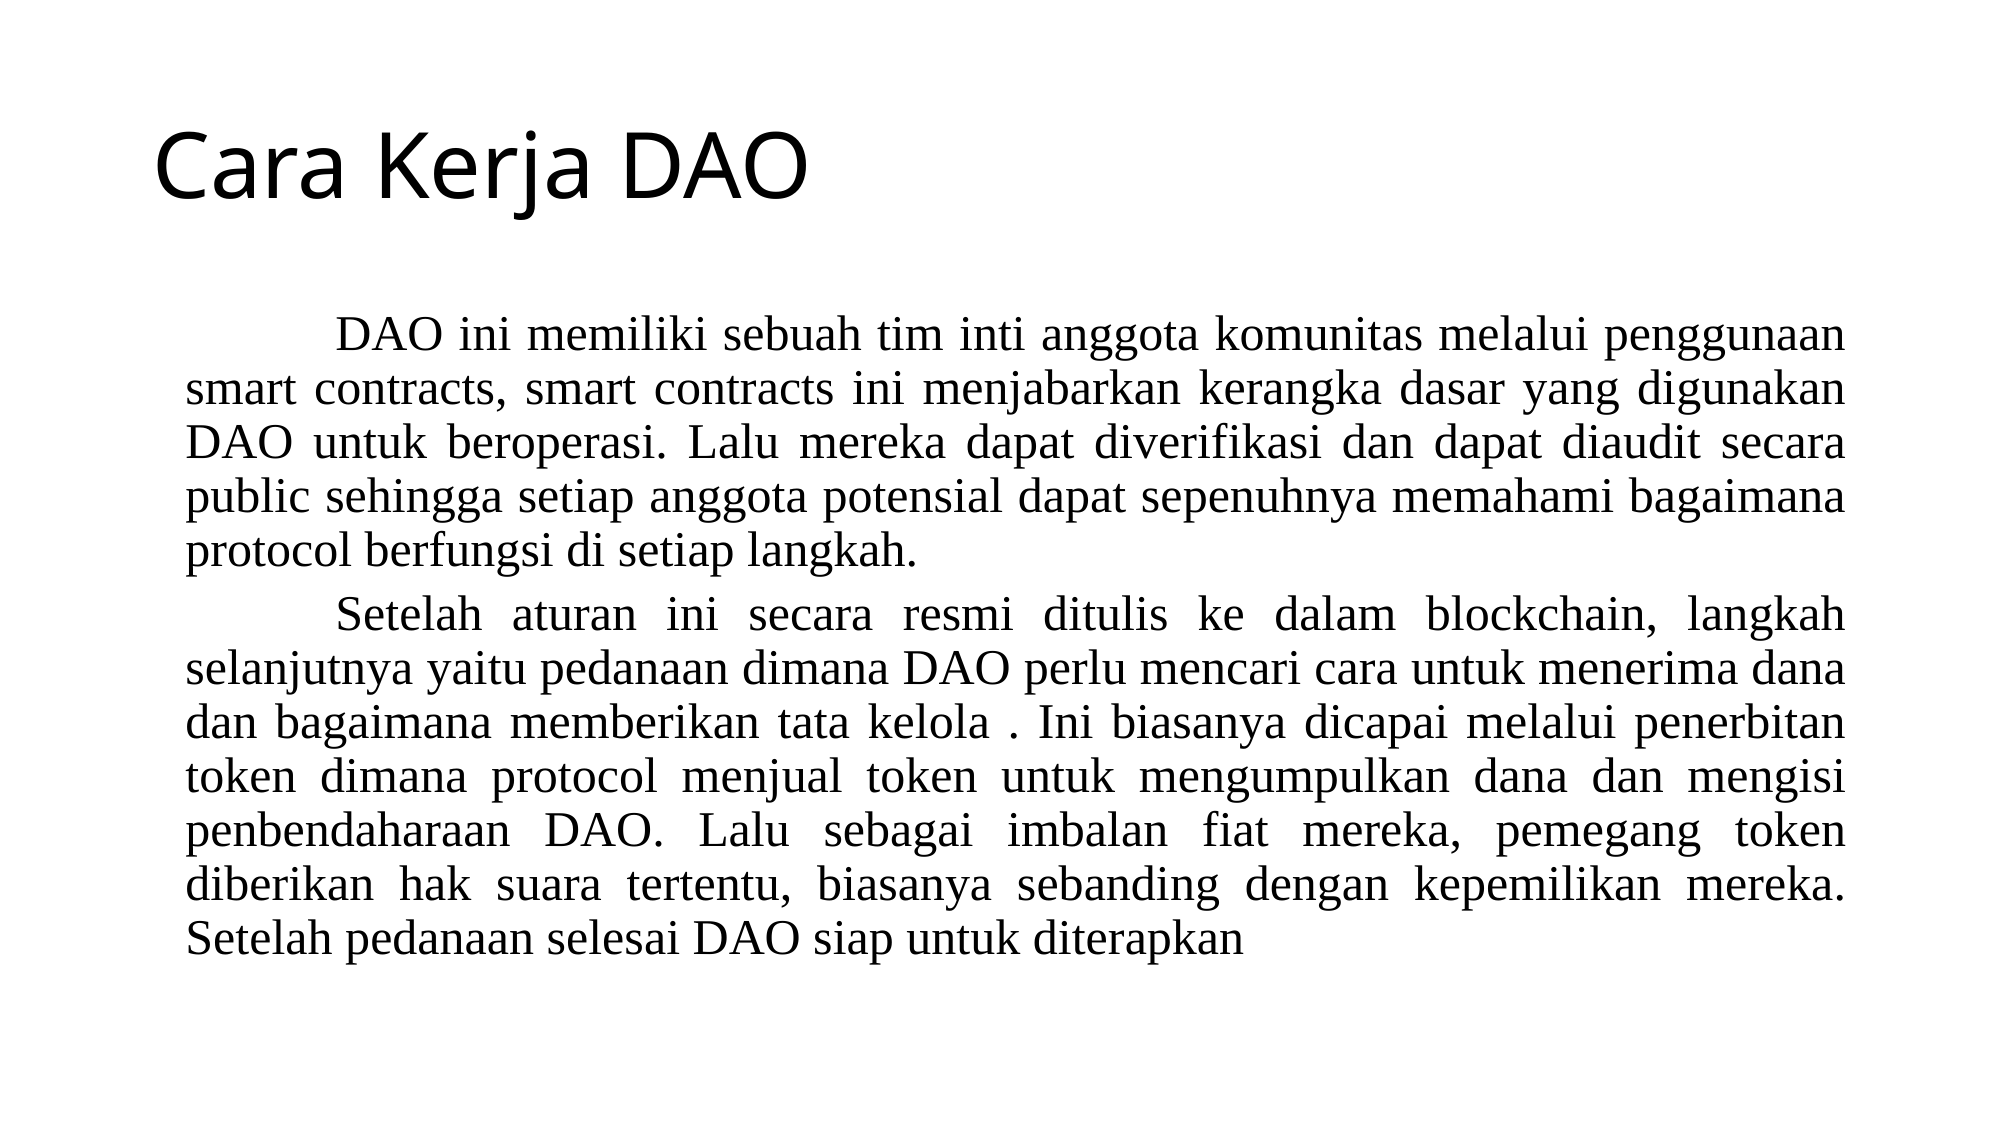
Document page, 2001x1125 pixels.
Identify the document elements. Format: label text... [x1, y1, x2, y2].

list DAO ini memiliki sebuah tim inti anggota komunitas melalui penggunaan smart contracts, smart contracts ini menjabarkan kerangka dasar yang digunakan DAO untuk beroperasi. Lalu mereka dapat diverifikasi dan dapat diaudit secara public sehingga setiap anggota potensial dapat sepenuhnya memahami bagaimana protocol berfungsi di setiap langkah. Setelah aturan ini secara resmi ditulis ke dalam blockchain, langkah selanjutnya yaitu pedanaan dimana DAO perlu mencari cara untuk menerima dana dan bagaimana memberikan tata kelola . Ini biasanya dicapai melalui penerbitan token dimana protocol menjual token untuk mengumpulkan dana dan mengisi penbendaharaan DAO. Lalu sebagai imbalan fiat mereka, pemegang token diberikan hak suara tertentu, biasanya sebanding dengan kepemilikan mereka. Setelah pedanaan selesai DAO siap untuk diterapkan [137, 299, 1863, 1014]
title Cara Kerja DAO [137, 59, 1863, 278]
